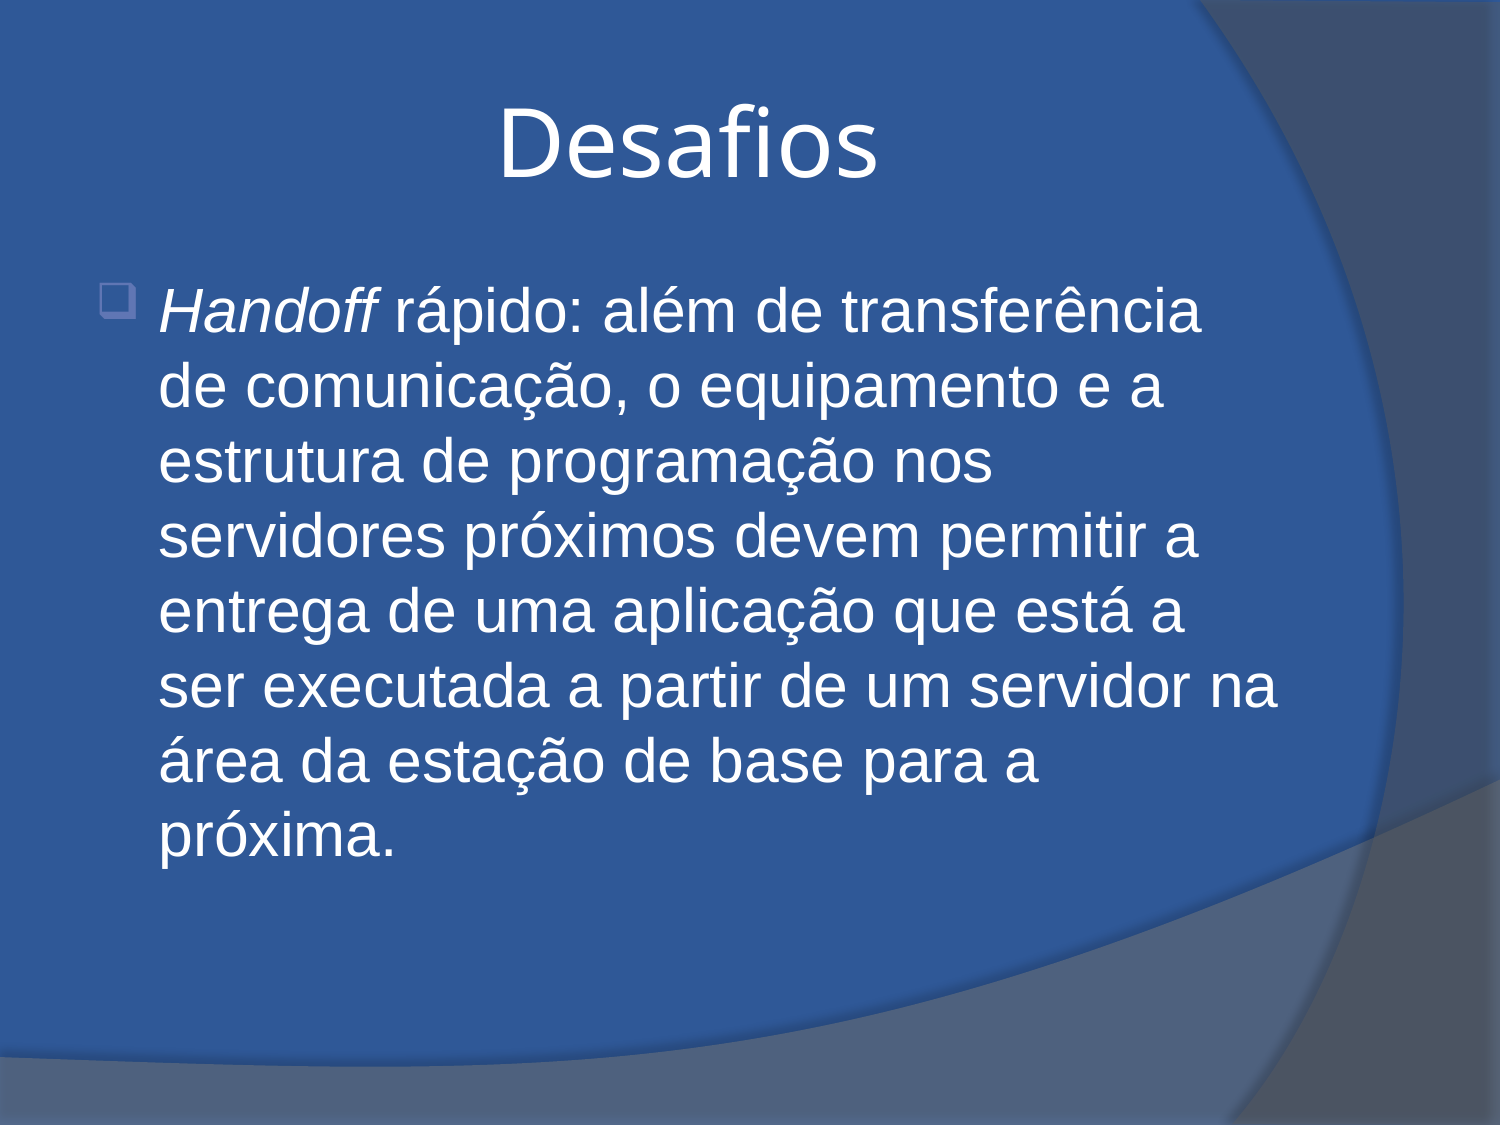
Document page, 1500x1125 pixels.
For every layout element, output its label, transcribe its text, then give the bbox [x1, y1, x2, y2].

title Desafios [75, 45, 1300, 233]
list Handoff rápido: além de transferência de comunicação, o equipamento e a estrutura de programação nos servidores próximos devem permitir a entrega de uma aplicação que está a ser executada a partir de um servidor na área da estação de base para a próxima. [75, 262, 1300, 1005]
